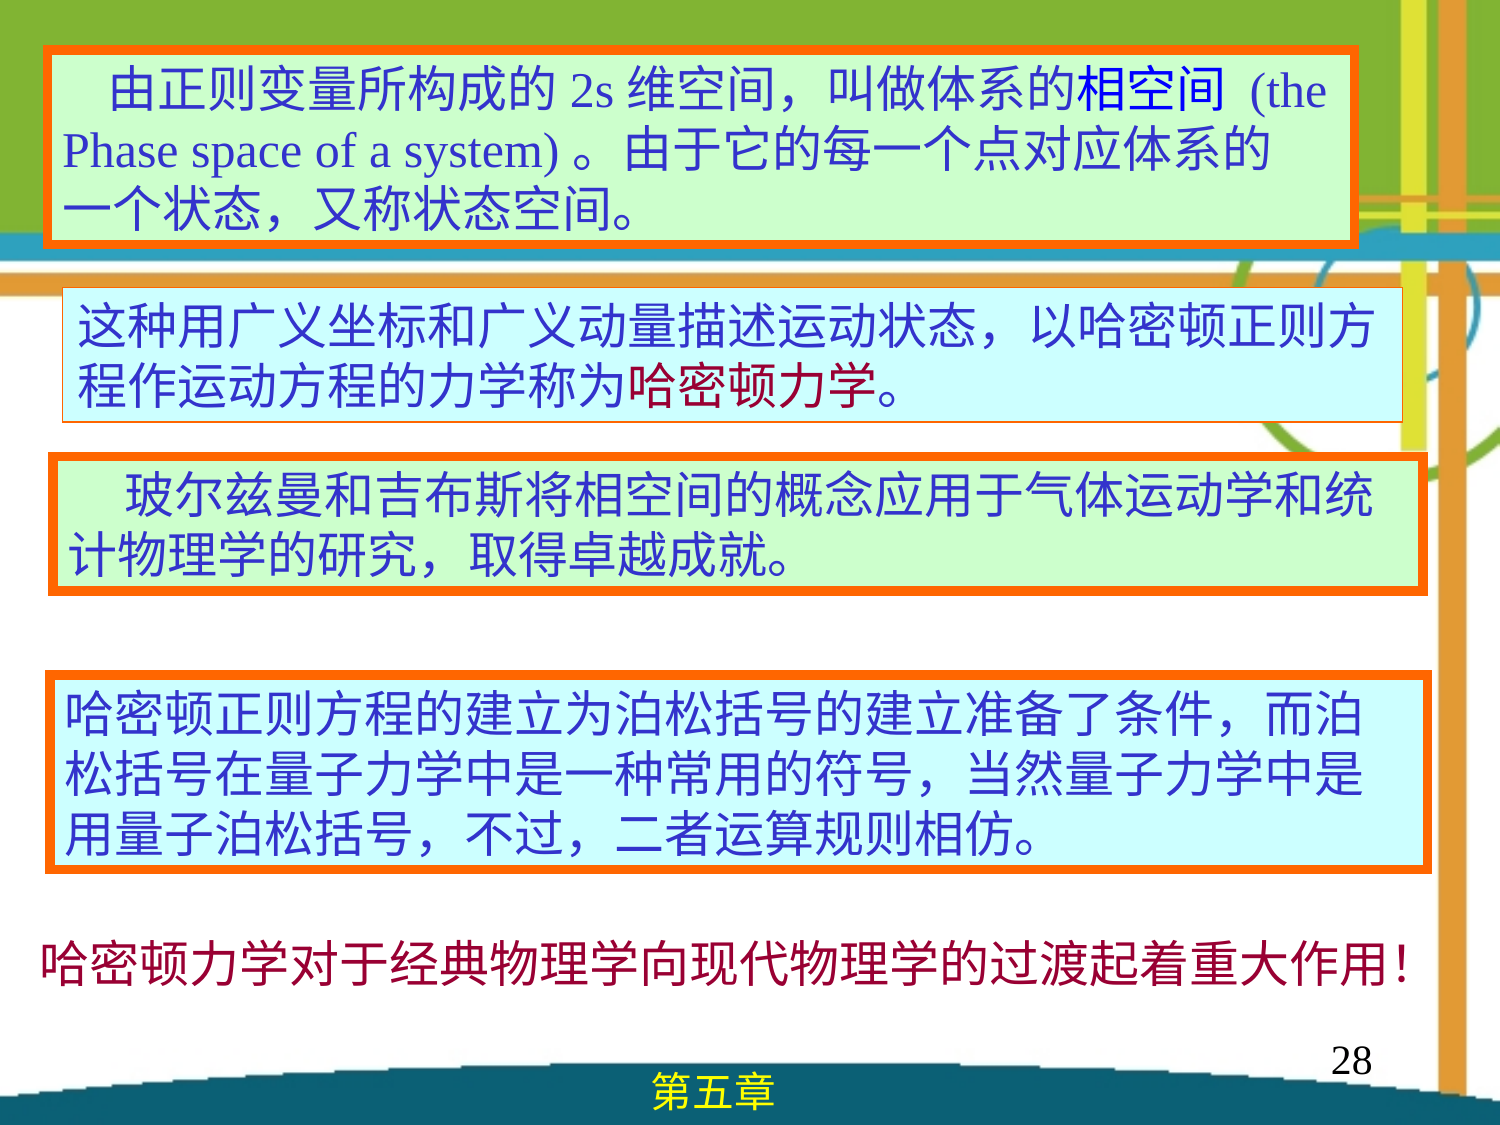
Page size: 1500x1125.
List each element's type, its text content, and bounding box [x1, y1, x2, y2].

text_box 由正则变量所构成的2s维空间，叫做体系的相空间 (the Phase space of a system)。由于它的每一个点对应体系的 一个状态，又称状态空间。 [47, 49, 1355, 245]
text_box 哈密顿正则方程的建立为泊松括号的建立准备了条件，而泊松括号在量子力学中是一种常用的符号，当然量子力学中是用量子泊松括号，不过，二者运算规则相仿。 [50, 674, 1428, 870]
picture [0, 0, 1500, 1125]
text_box 这种用广义坐标和广义动量描述运动状态，以哈密顿正则方程作运动方程的力学称为哈密顿力学。 [62, 287, 1403, 423]
slide_number 28 [1074, 1025, 1388, 1100]
text_box 哈密顿力学对于经典物理学向现代物理学的过渡起着重大作用！ [24, 924, 1471, 1000]
text_box 玻尔兹曼和吉布斯将相空间的概念应用于气体运动学和统计物理学的研究，取得卓越成就。 [53, 456, 1424, 591]
